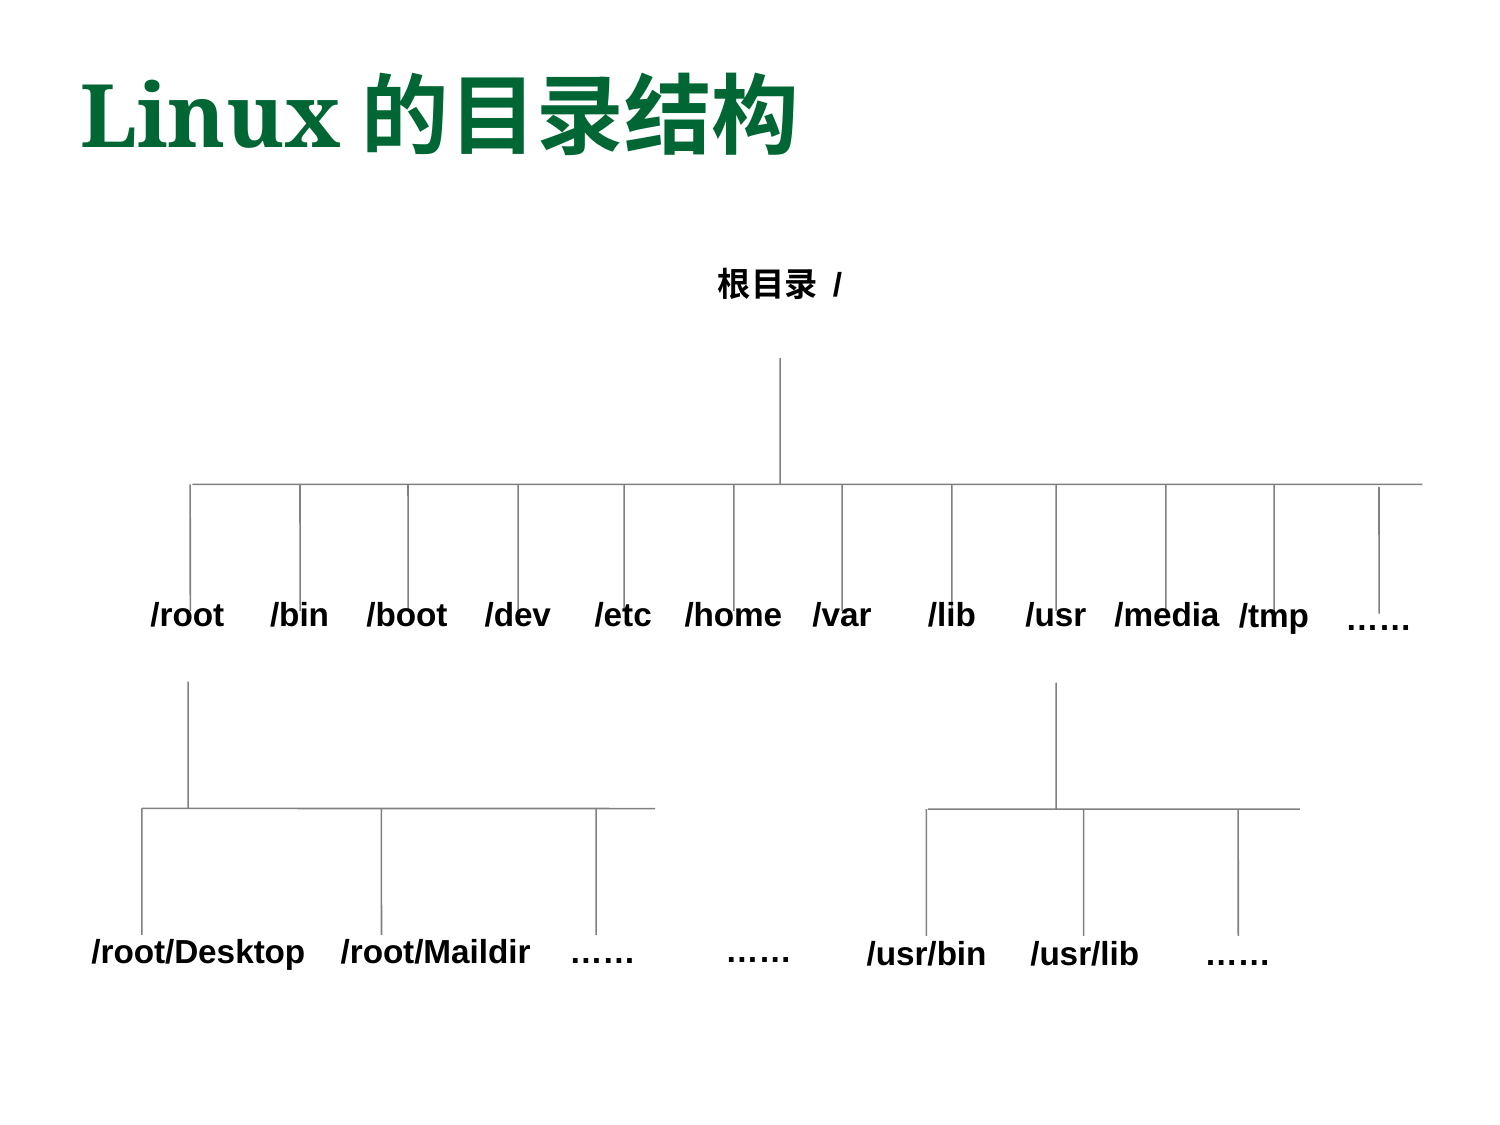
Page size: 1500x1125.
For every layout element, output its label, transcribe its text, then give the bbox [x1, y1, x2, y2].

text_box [76, 255, 1427, 999]
title Linux的目录结构 [64, 52, 1415, 240]
